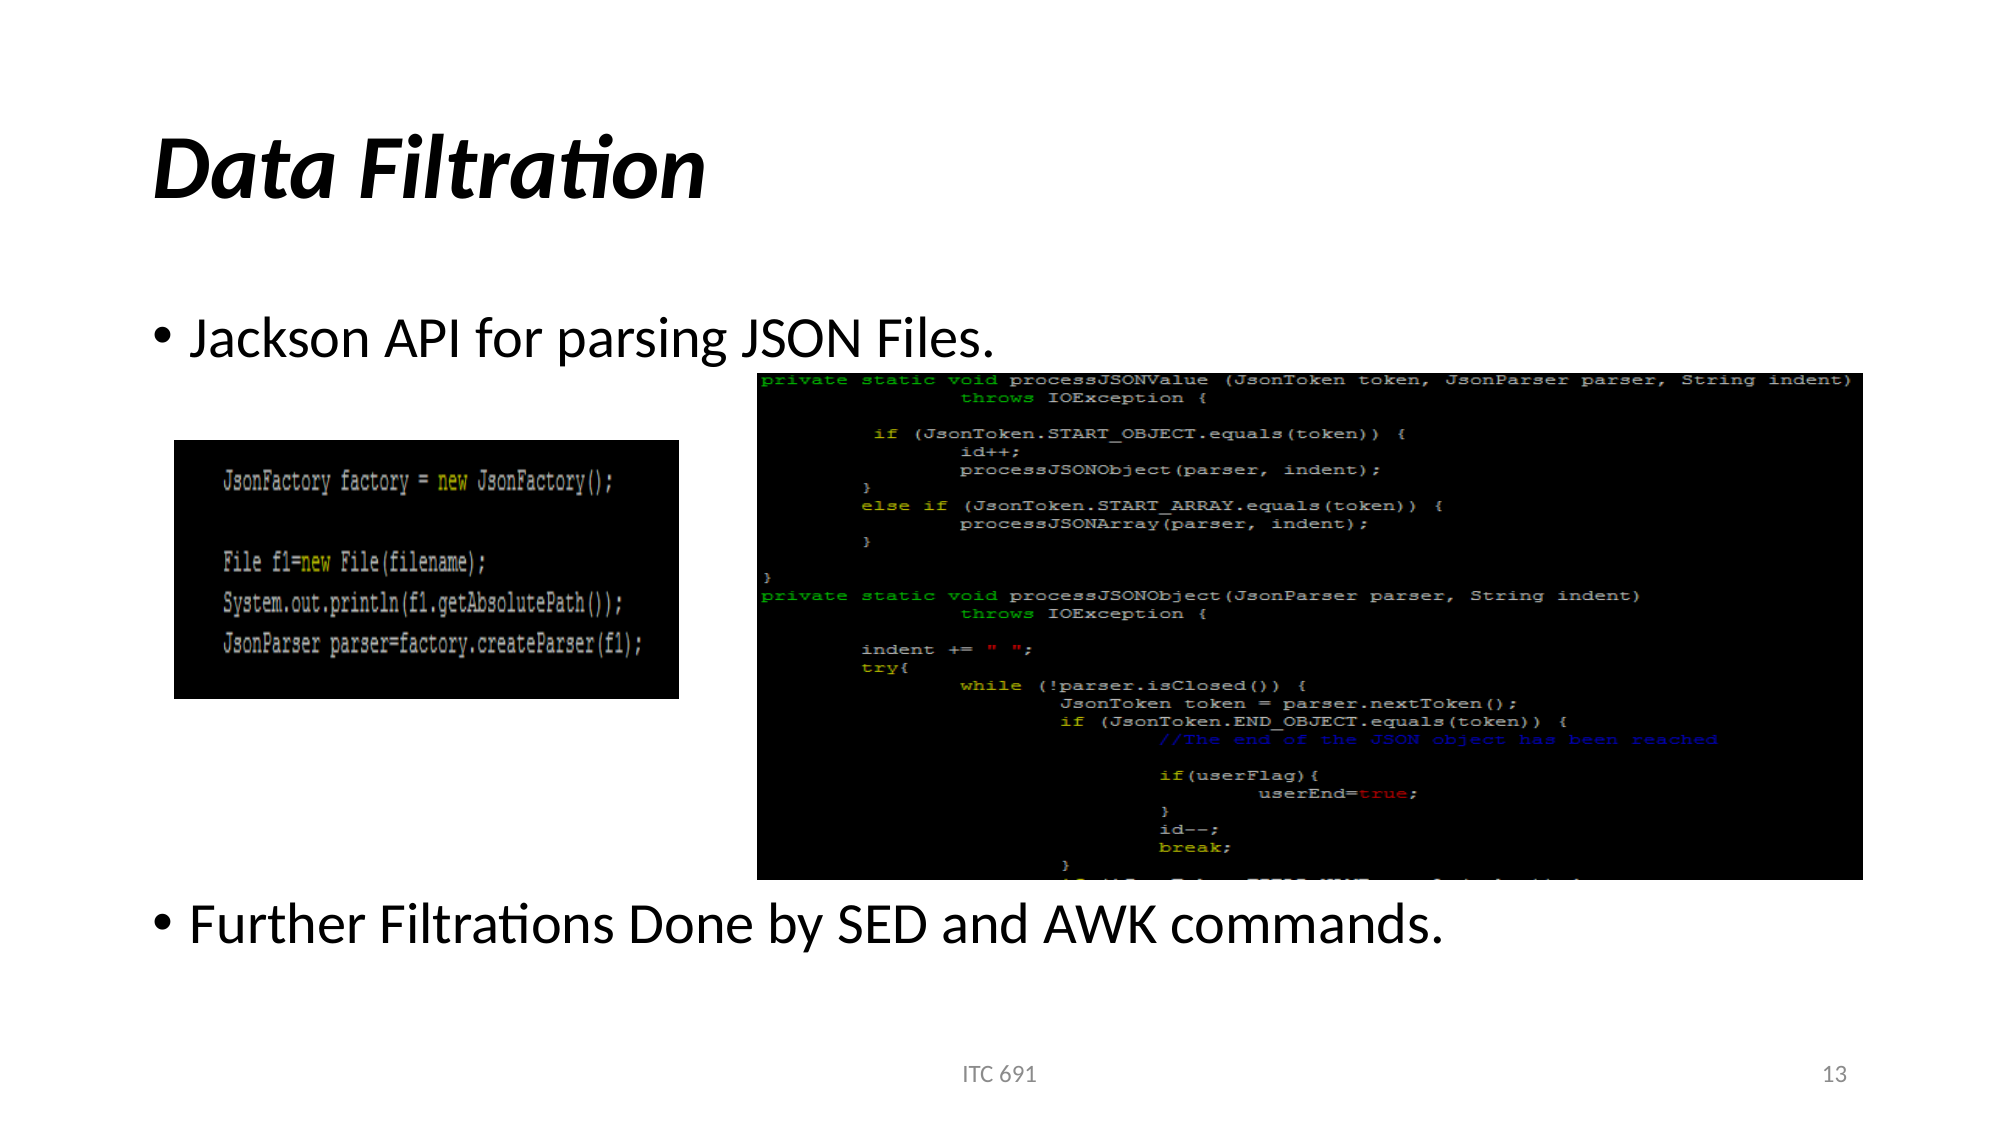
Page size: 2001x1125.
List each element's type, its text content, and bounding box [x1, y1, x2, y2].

picture [757, 373, 1863, 880]
list Jackson API for parsing JSON Files. Further Filtrations Done by SED and AWK commands. [137, 299, 1863, 1014]
footer ITC 691 [662, 1042, 1338, 1103]
slide_number 13 [1412, 1042, 1863, 1103]
picture [174, 440, 679, 699]
title Data Filtration [137, 59, 1863, 278]
